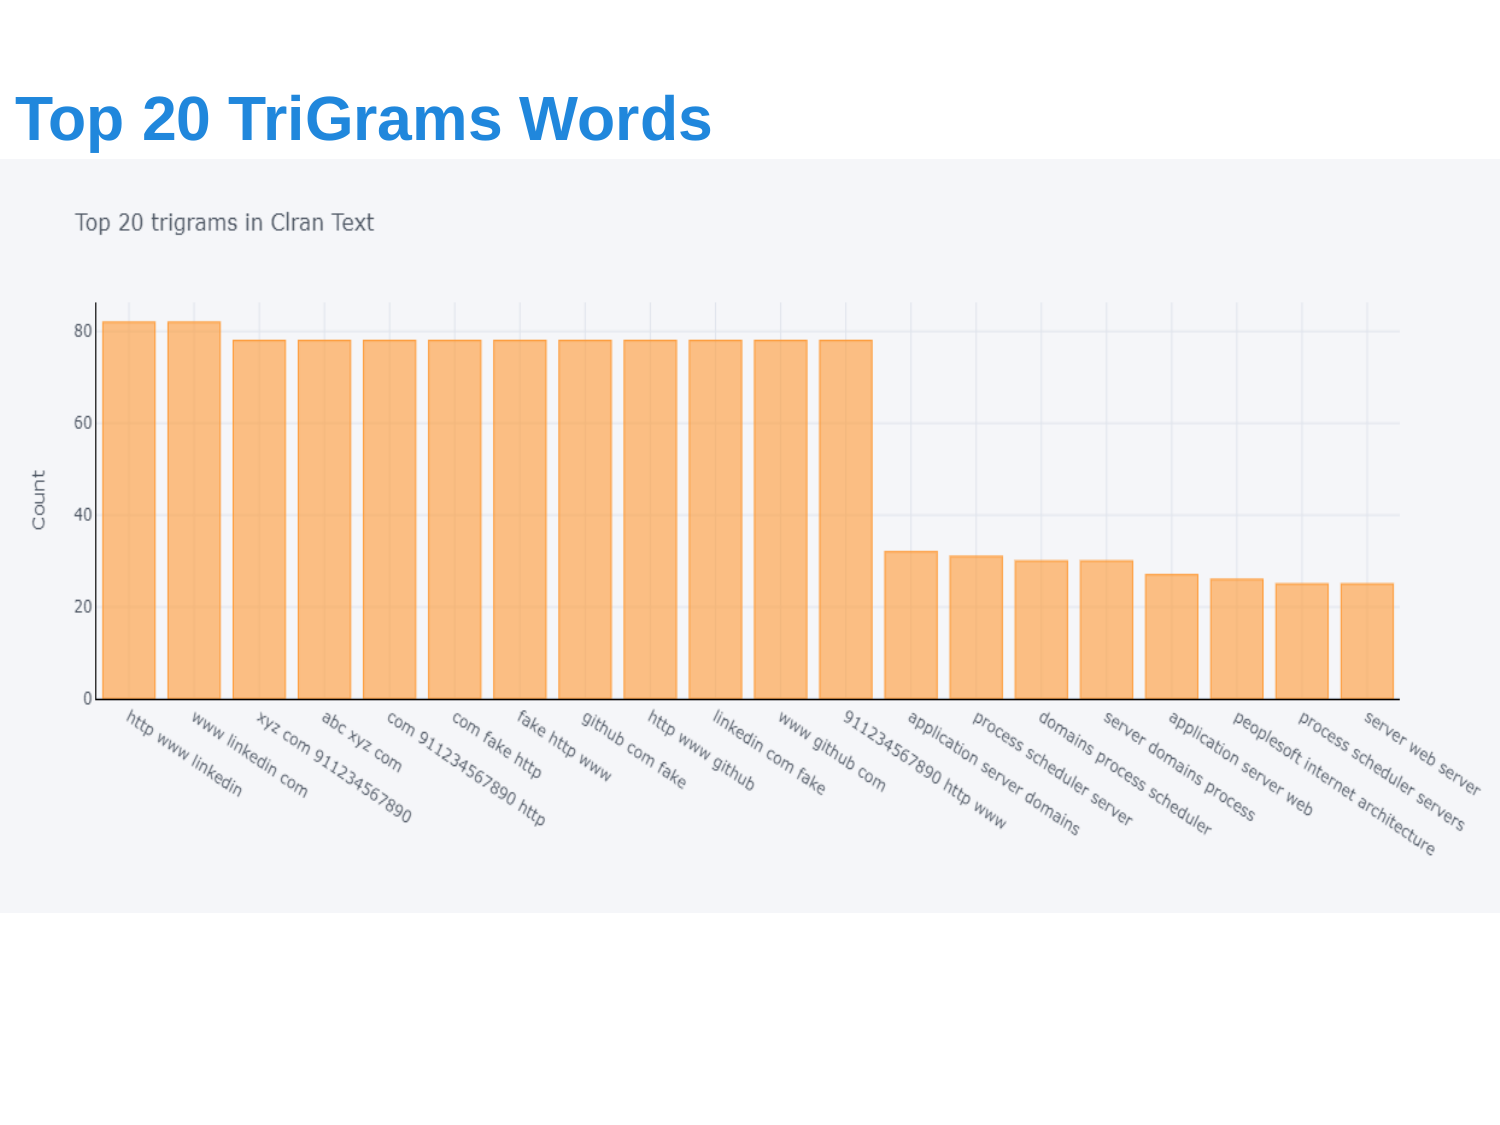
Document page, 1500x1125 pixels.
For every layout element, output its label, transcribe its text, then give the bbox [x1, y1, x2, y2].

picture [0, 159, 1500, 914]
text_box Top 20 TriGrams Words [0, 0, 1445, 158]
